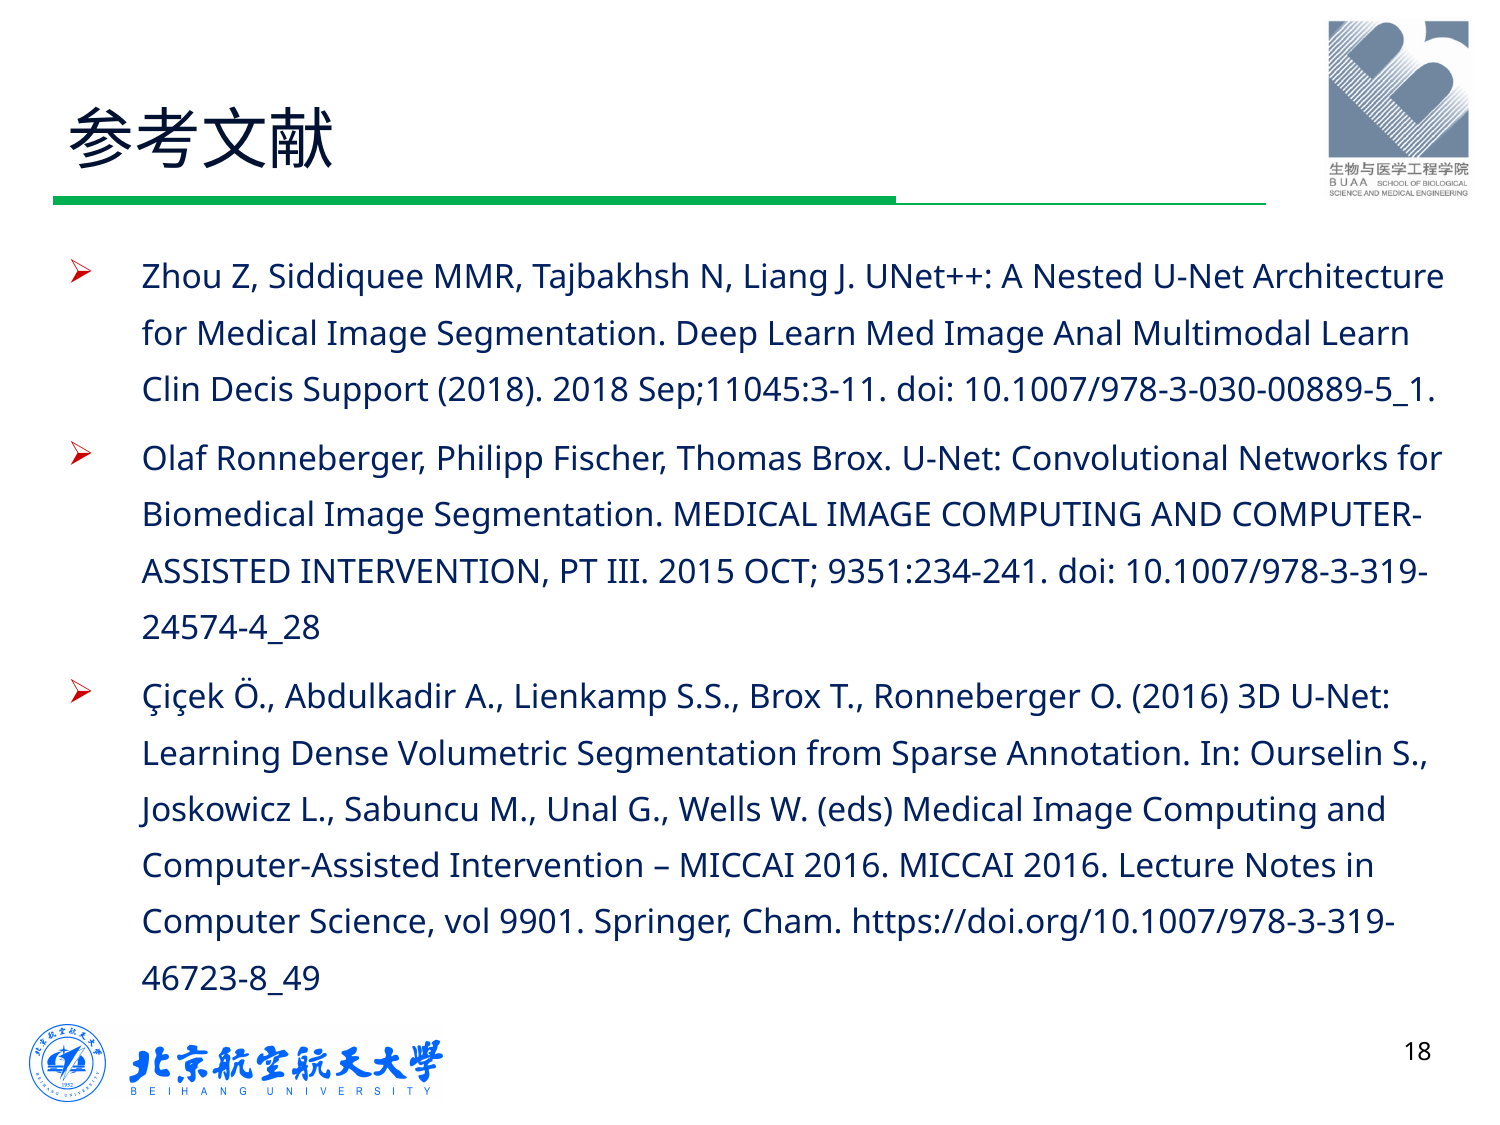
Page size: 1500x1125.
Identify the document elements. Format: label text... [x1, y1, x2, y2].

picture [29, 1024, 443, 1102]
picture [1324, 18, 1473, 199]
list Zhou Z, Siddiquee MMR, Tajbakhsh N, Liang J. UNet++: A Nested U-Net Architecture for Medical Image Segmentation. Deep Learn Med Image Anal Multimodal Learn Clin Decis Support (2018). 2018 Sep;11045:3-11. doi: 10.1007/978-3-030-00889-5_1. Olaf Ronneberger, Philipp Fischer, Thomas Brox. U-Net: Convolutional Networks for Biomedical Image Segmentation. MEDICAL IMAGE COMPUTING AND COMPUTER-ASSISTED INTERVENTION, PT III. 2015 OCT; 9351:234-241. doi: 10.1007/978-3-319-24574-4_28 Çiçek Ö., Abdulkadir A., Lienkamp S.S., Brox T., Ronneberger O. (2016) 3D U-Net: Learning Dense Volumetric Segmentation from Sparse Annotation. In: Ourselin S., Joskowicz L., Sabuncu M., Unal G., Wells W. (eds) Medical Image Computing and Computer-Assisted Intervention – MICCAI 2016. MICCAI 2016. Lecture Notes in Computer Science, vol 9901. Springer, Cham. https://doi.org/10.1007/978-3-319-46723-8_49 [52, 231, 1471, 1020]
title 参考文献 [52, 30, 1271, 185]
slide_number 18 [1121, 1027, 1448, 1107]
